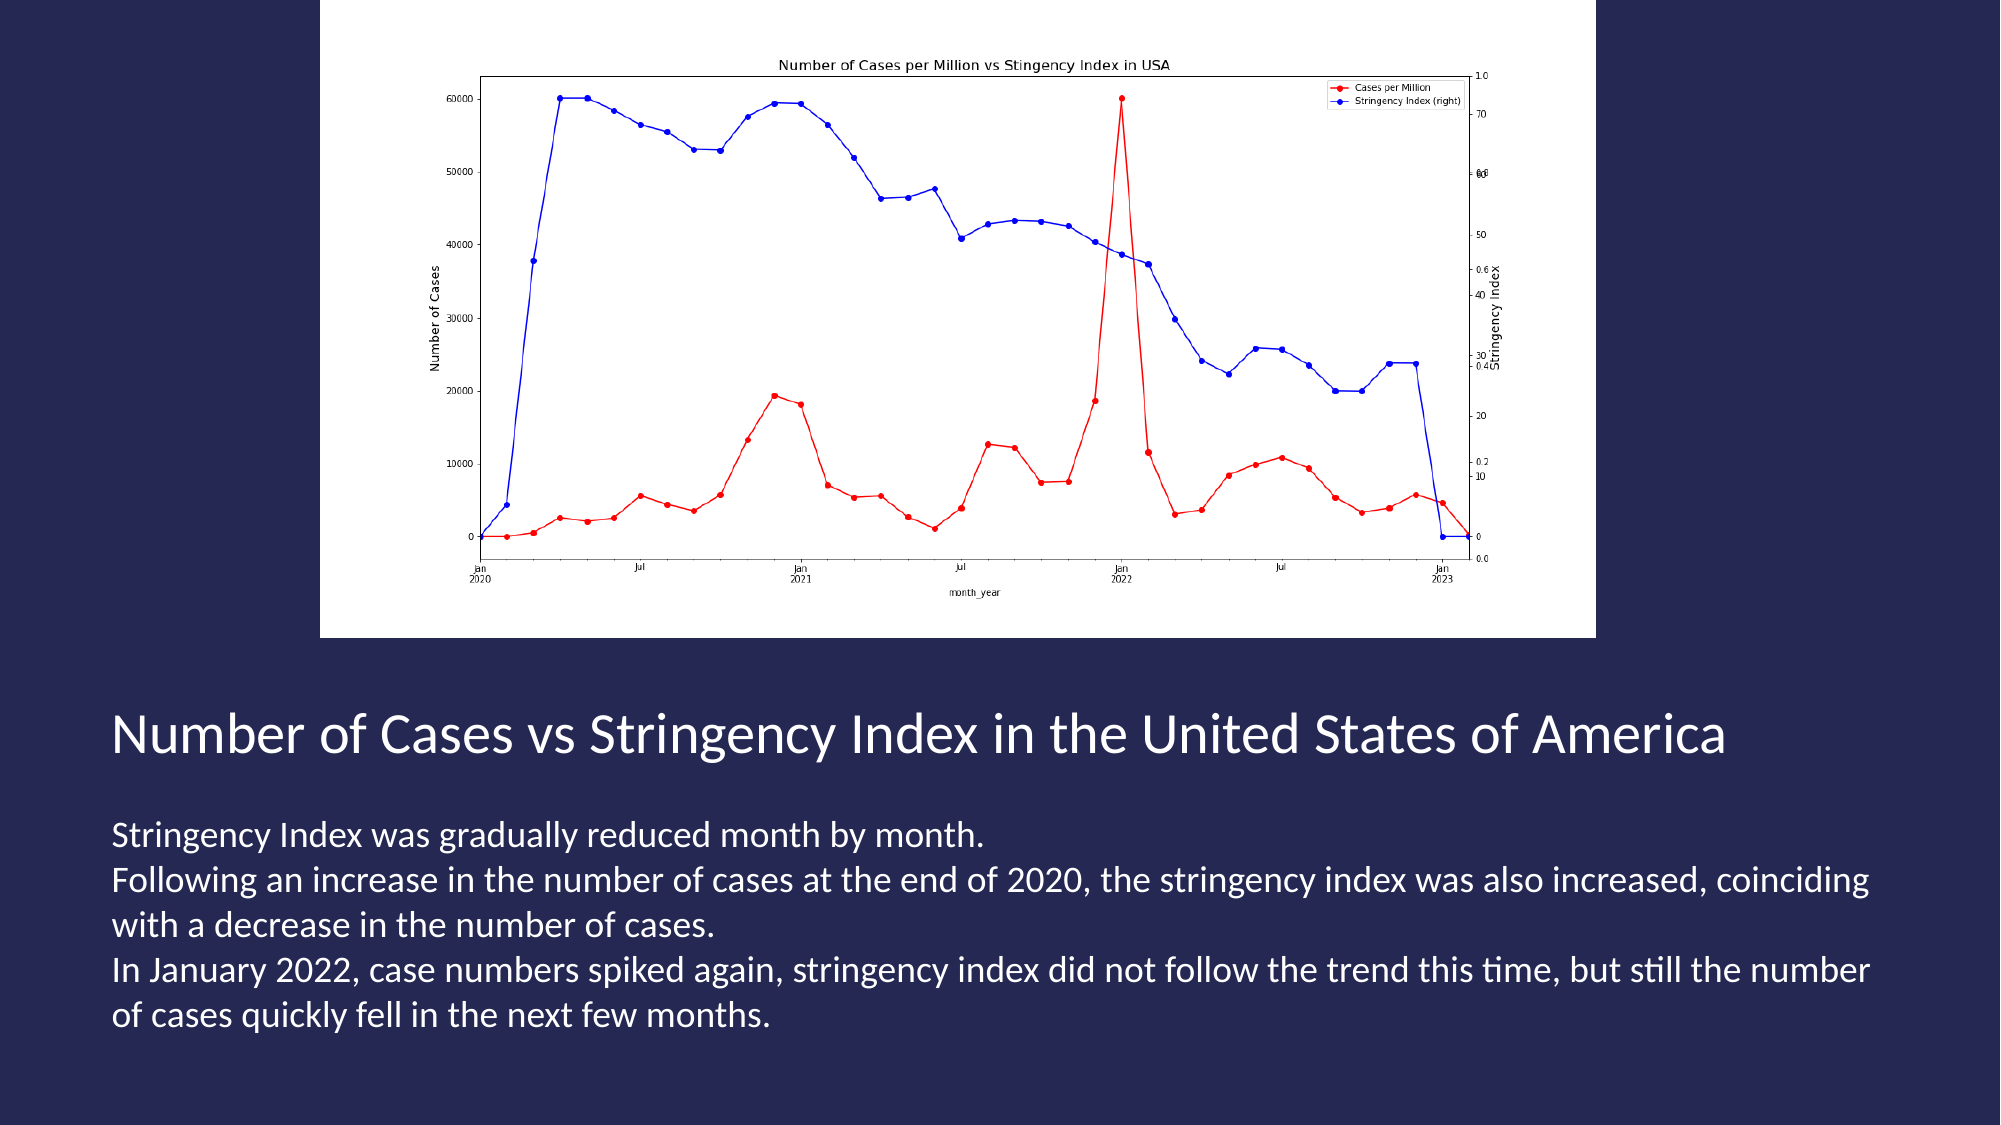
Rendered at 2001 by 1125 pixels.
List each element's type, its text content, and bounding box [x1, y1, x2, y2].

text_box Number of Cases vs Stringency Index in the United States of America Stringency Index was gradually reduced month by month. Following an increase in the number of cases at the end of 2020, the stringency index was also increased, coinciding with a decrease in the number of cases. In January 2022, case numbers spiked again, stringency index did not follow the trend this time, but still the number of cases quickly fell in the next few months. [96, 687, 1903, 1043]
picture [320, 0, 1596, 638]
